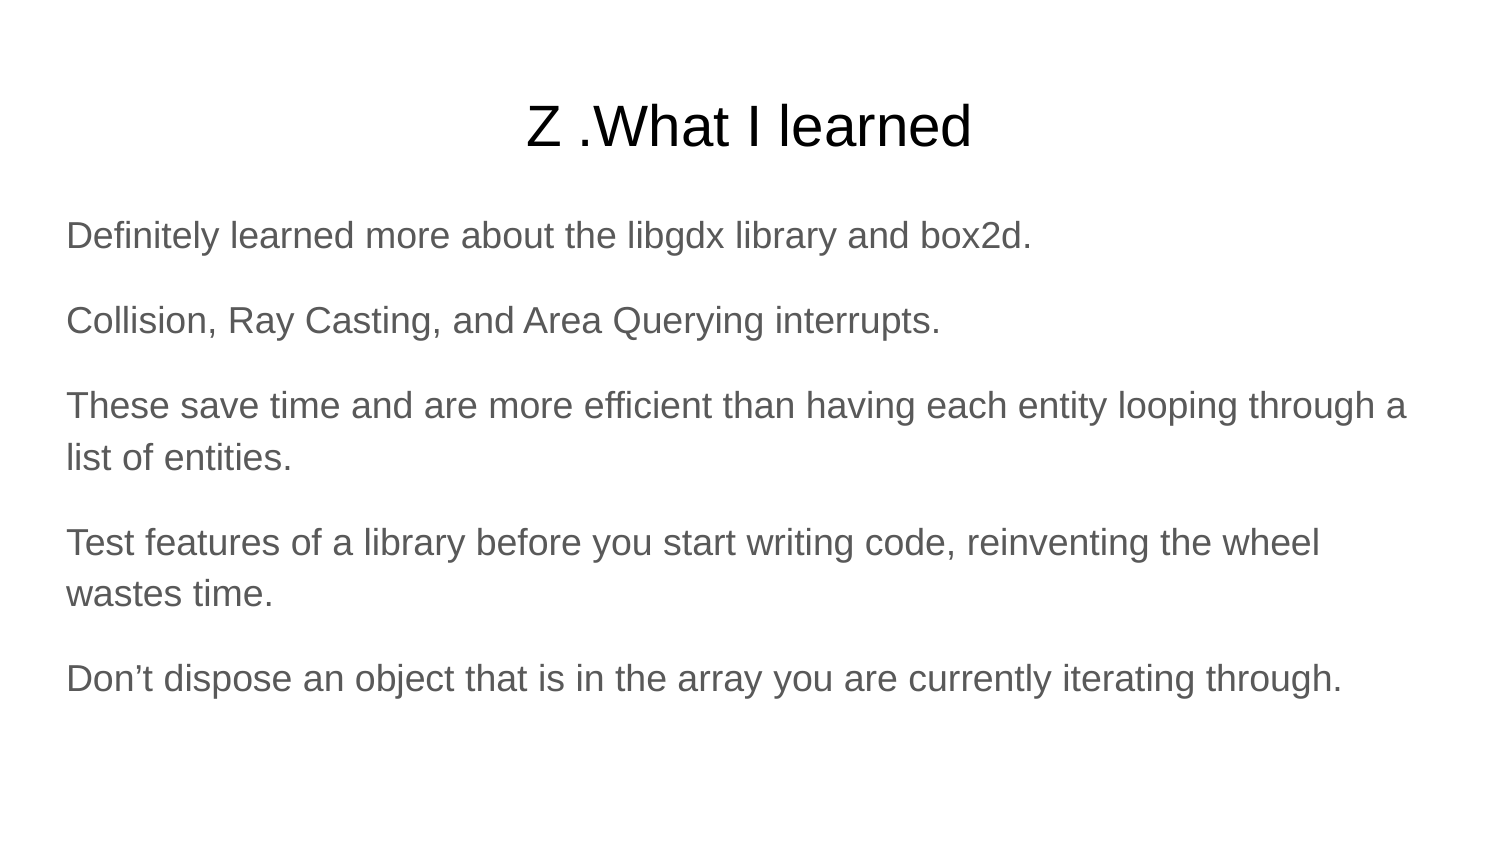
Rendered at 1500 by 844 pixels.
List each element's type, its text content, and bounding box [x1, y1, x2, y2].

list Definitely learned more about the libgdx library and box2d. Collision, Ray Casting, and Area Querying interrupts. These save time and are more efficient than having each entity looping through a list of entities. Test features of a library before you start writing code, reinventing the wheel wastes time. Don’t dispose an object that is in the array you are currently iterating through. [51, 189, 1449, 750]
title Z .What I learned [51, 72, 1449, 167]
